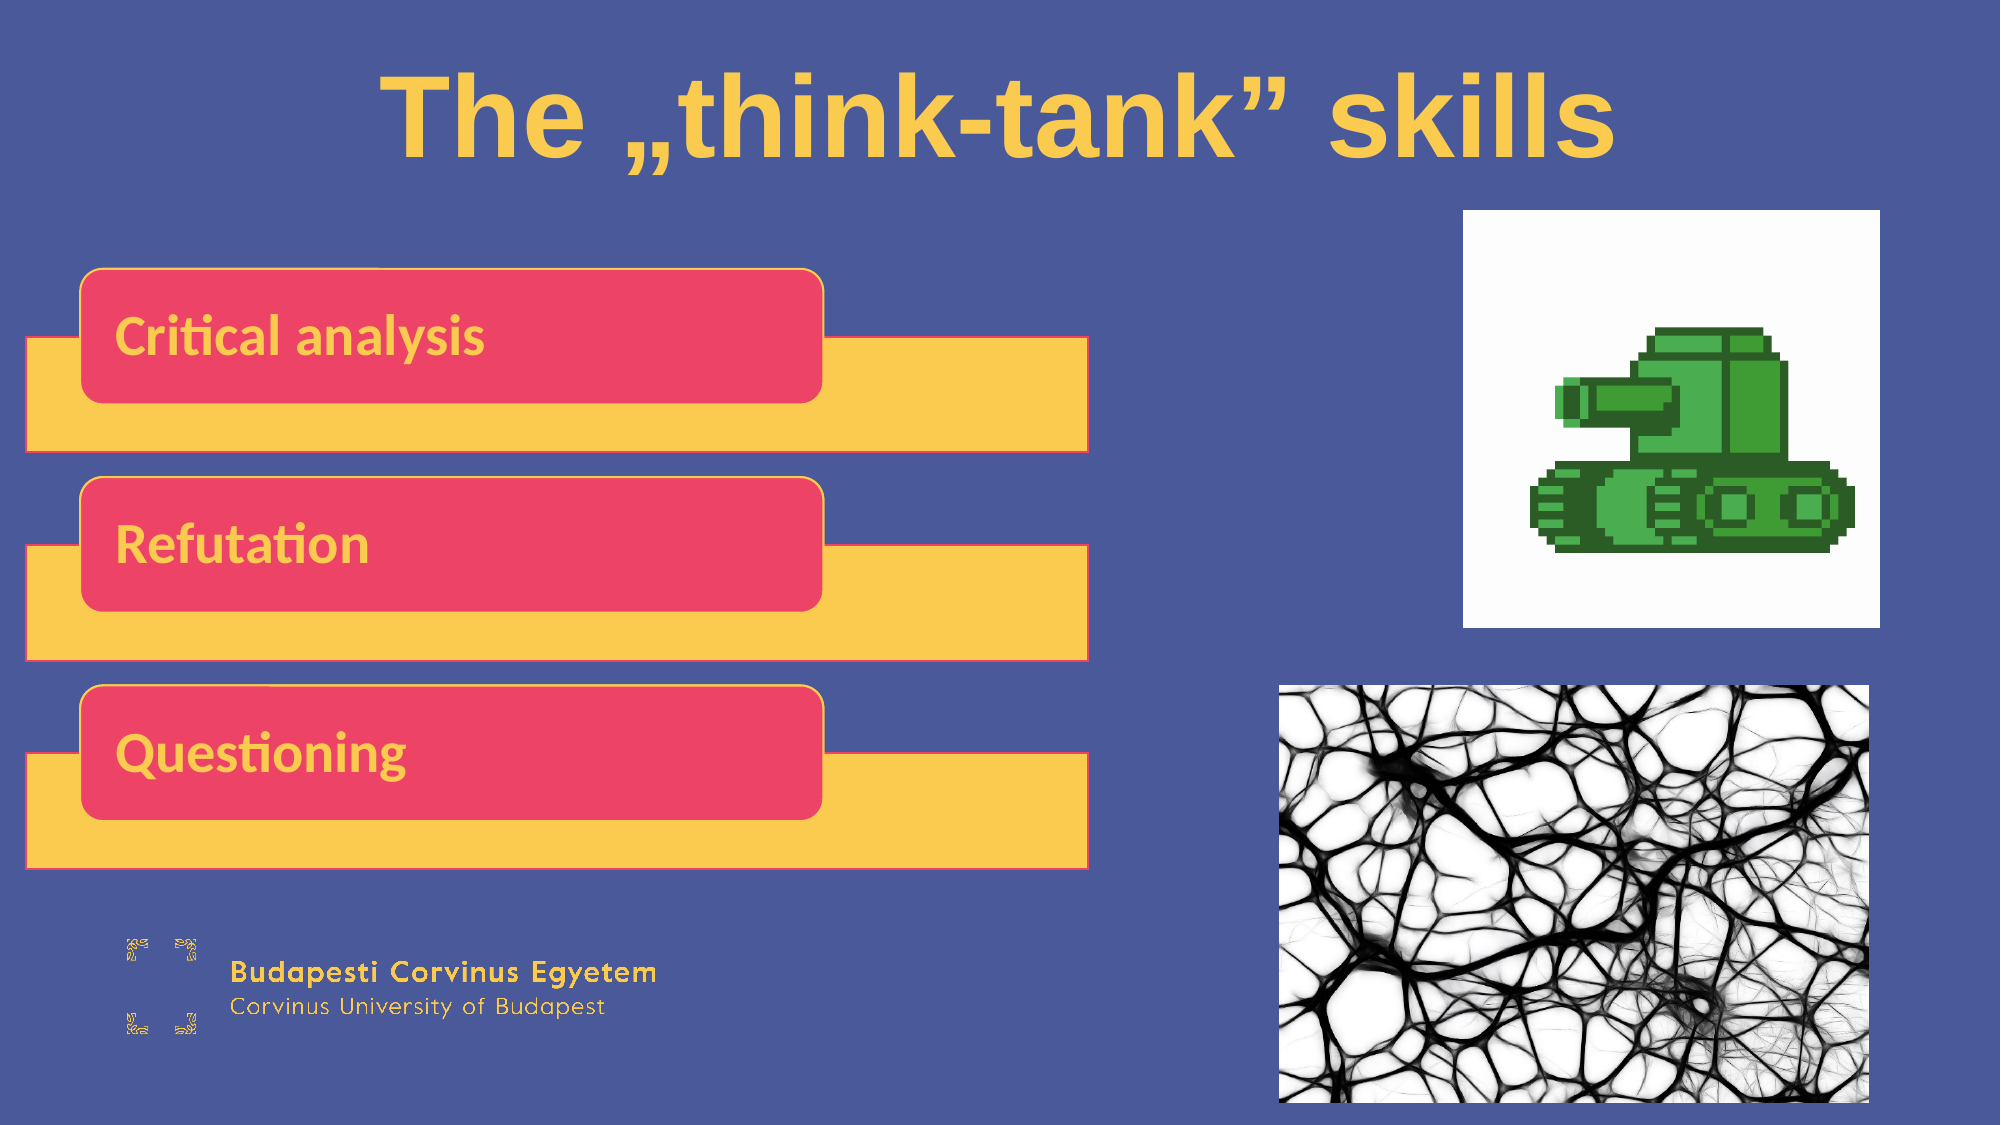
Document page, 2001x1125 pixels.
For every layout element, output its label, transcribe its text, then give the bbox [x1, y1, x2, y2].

text_box [25, 752, 1089, 870]
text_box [80, 477, 824, 613]
text_box [25, 336, 1089, 453]
picture [120, 932, 662, 1041]
picture [1462, 210, 1880, 628]
title The „think-tank” skills [120, 45, 1880, 181]
text_box [25, 544, 1089, 662]
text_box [80, 268, 824, 405]
picture [1279, 685, 1869, 1103]
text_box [80, 685, 824, 822]
